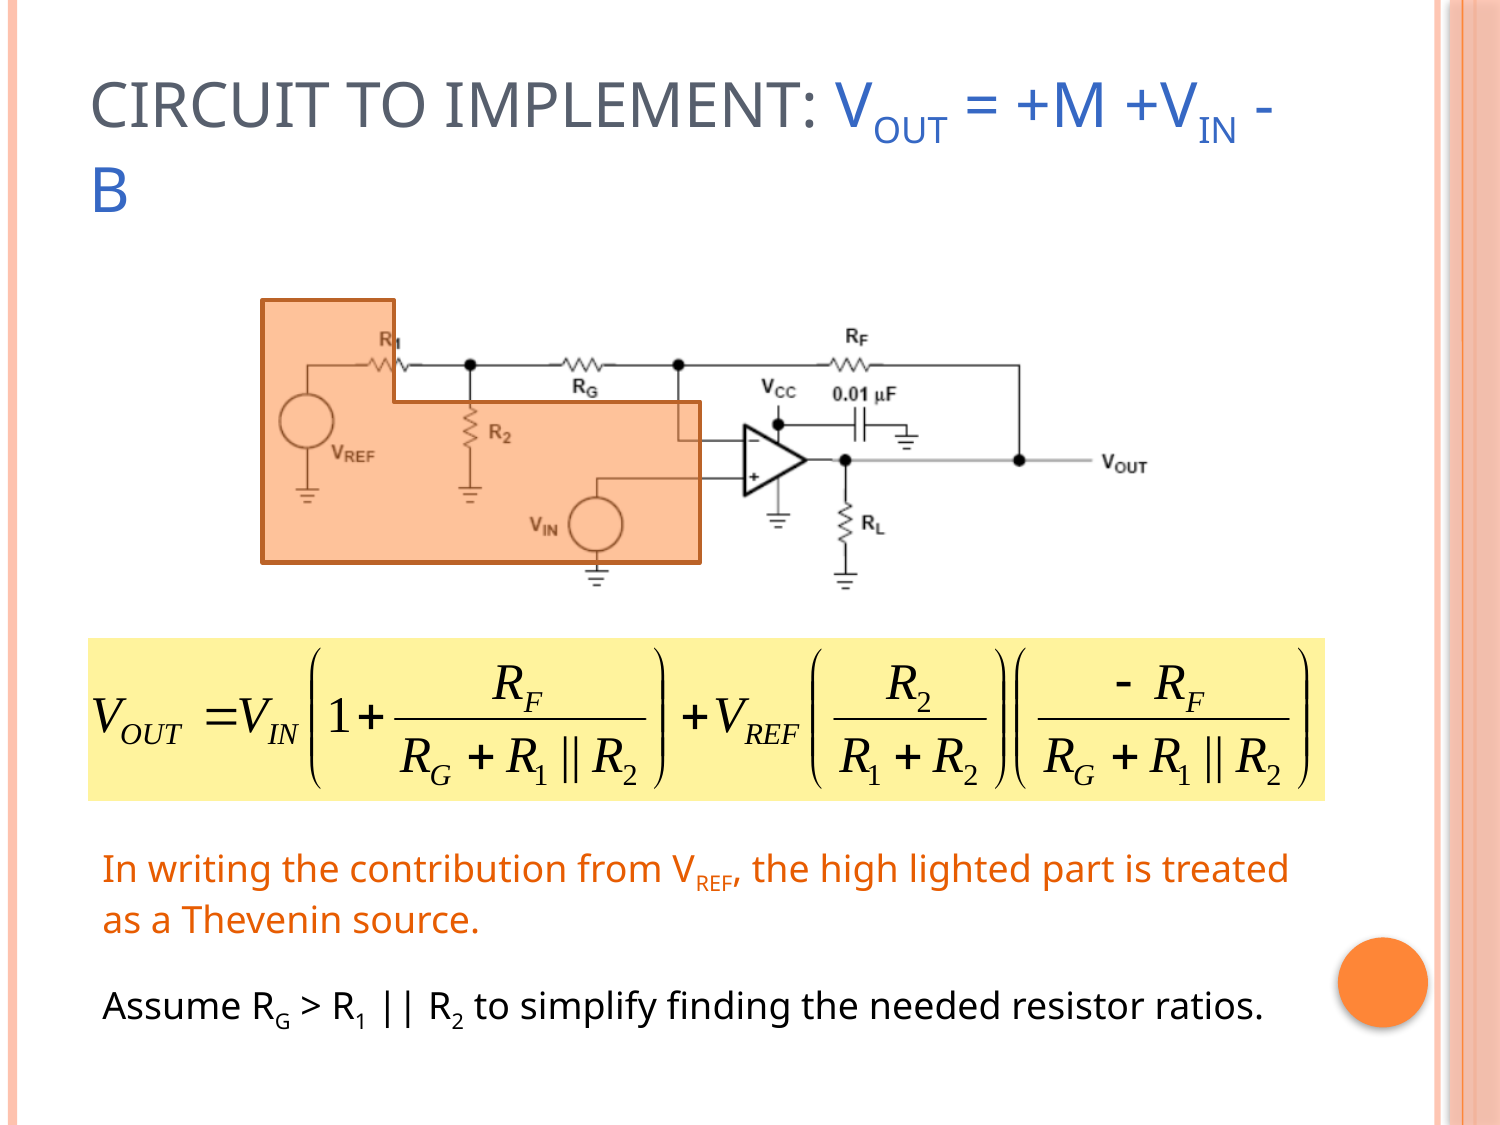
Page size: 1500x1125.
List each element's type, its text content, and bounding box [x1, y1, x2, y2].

title Circuit to implement: VOUT = +m +VIN - b [75, 45, 1300, 233]
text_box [86, 636, 1326, 802]
text_box [260, 298, 396, 323]
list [261, 324, 1159, 610]
text_box Assume RG > R1 || R2 to simplify finding the needed resistor ratios. [87, 974, 1313, 1041]
text_box In writing the contribution from VREF, the high lighted part is treated as a Thevenin source. [87, 837, 1313, 949]
